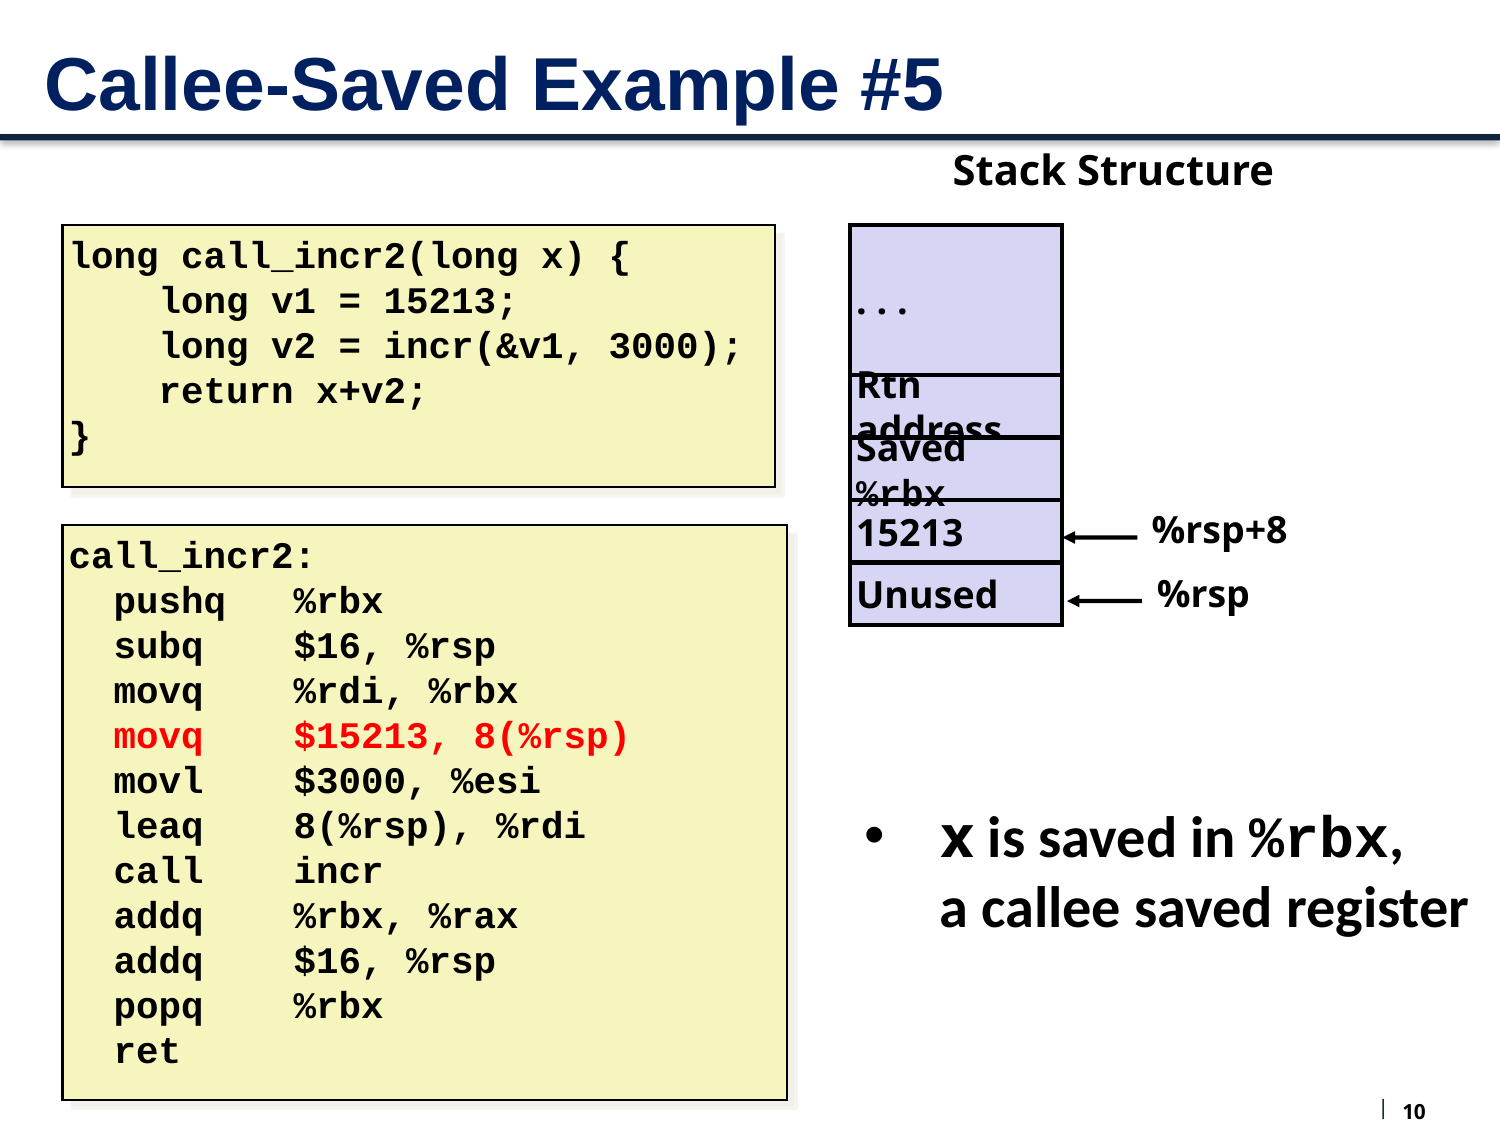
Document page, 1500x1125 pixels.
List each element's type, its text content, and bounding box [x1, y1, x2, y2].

text_box long call_incr2(long x) { long v1 = 15213; long v2 = incr(&v1, 3000); return x+v2; } [62, 224, 775, 488]
text_box Rtn address [849, 374, 1063, 437]
text_box %rsp+8 [1145, 499, 1295, 558]
text_box %rsp [1150, 563, 1257, 621]
text_box 15213 [849, 500, 1063, 562]
text_box x is saved in %rbx, a callee saved register [849, 791, 1500, 947]
text_box Unused [849, 562, 1063, 625]
text_box [1062, 531, 1138, 544]
text_box . . . [849, 224, 1063, 374]
text_box call_incr2: pushq %rbx subq $16, %rsp movq %rdi, %rbx movq $15213, 8(%rsp) movl $3000, %esi leaq 8(%rsp), %rdi call incr addq %rbx, %rax addq $16, %rsp popq %rbx ret [62, 525, 788, 1100]
text_box Stack Structure [946, 137, 1281, 200]
title Callee-Saved Example #5 [29, 0, 1459, 161]
text_box [1066, 594, 1142, 608]
text_box Saved %rbx [849, 437, 1063, 500]
